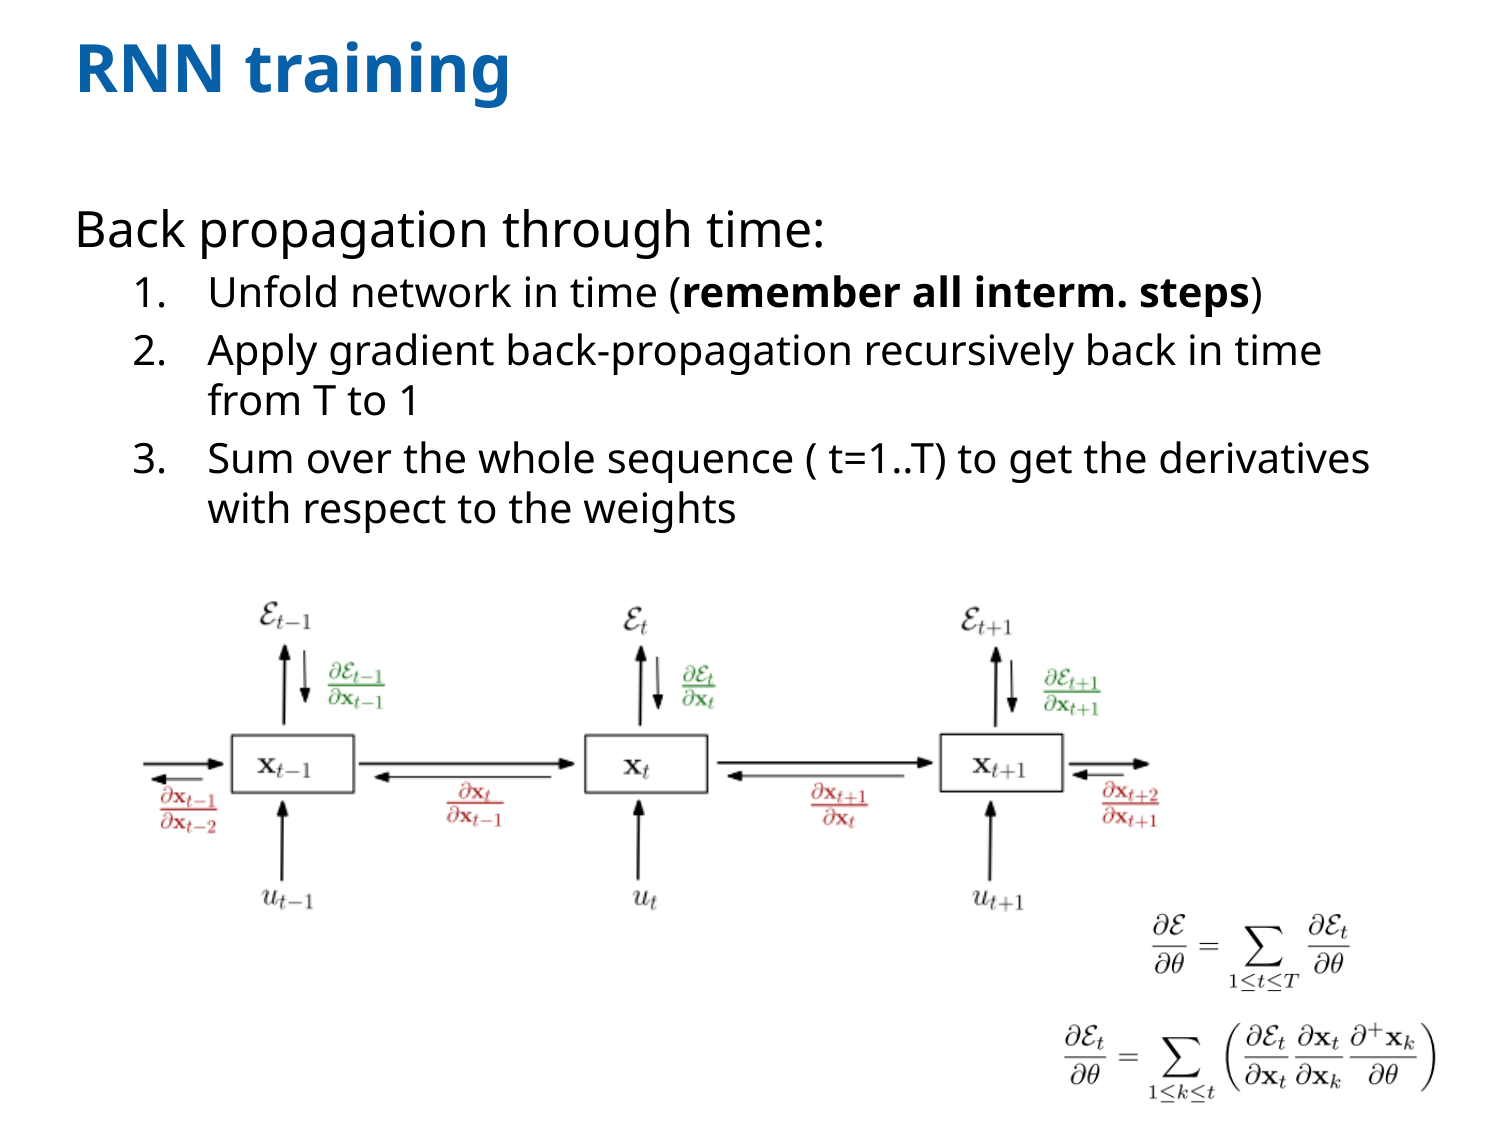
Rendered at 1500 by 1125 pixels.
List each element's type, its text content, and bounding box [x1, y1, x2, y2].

list Back propagation through time: Unfold network in time (remember all interm. steps) Apply gradient back-propagation recursively back in time from T to 1 Sum over the whole sequence ( t=1..T) to get the derivatives with respect to the weights [74, 196, 1427, 576]
title RNN training [74, 25, 1427, 173]
picture [137, 599, 1451, 1125]
